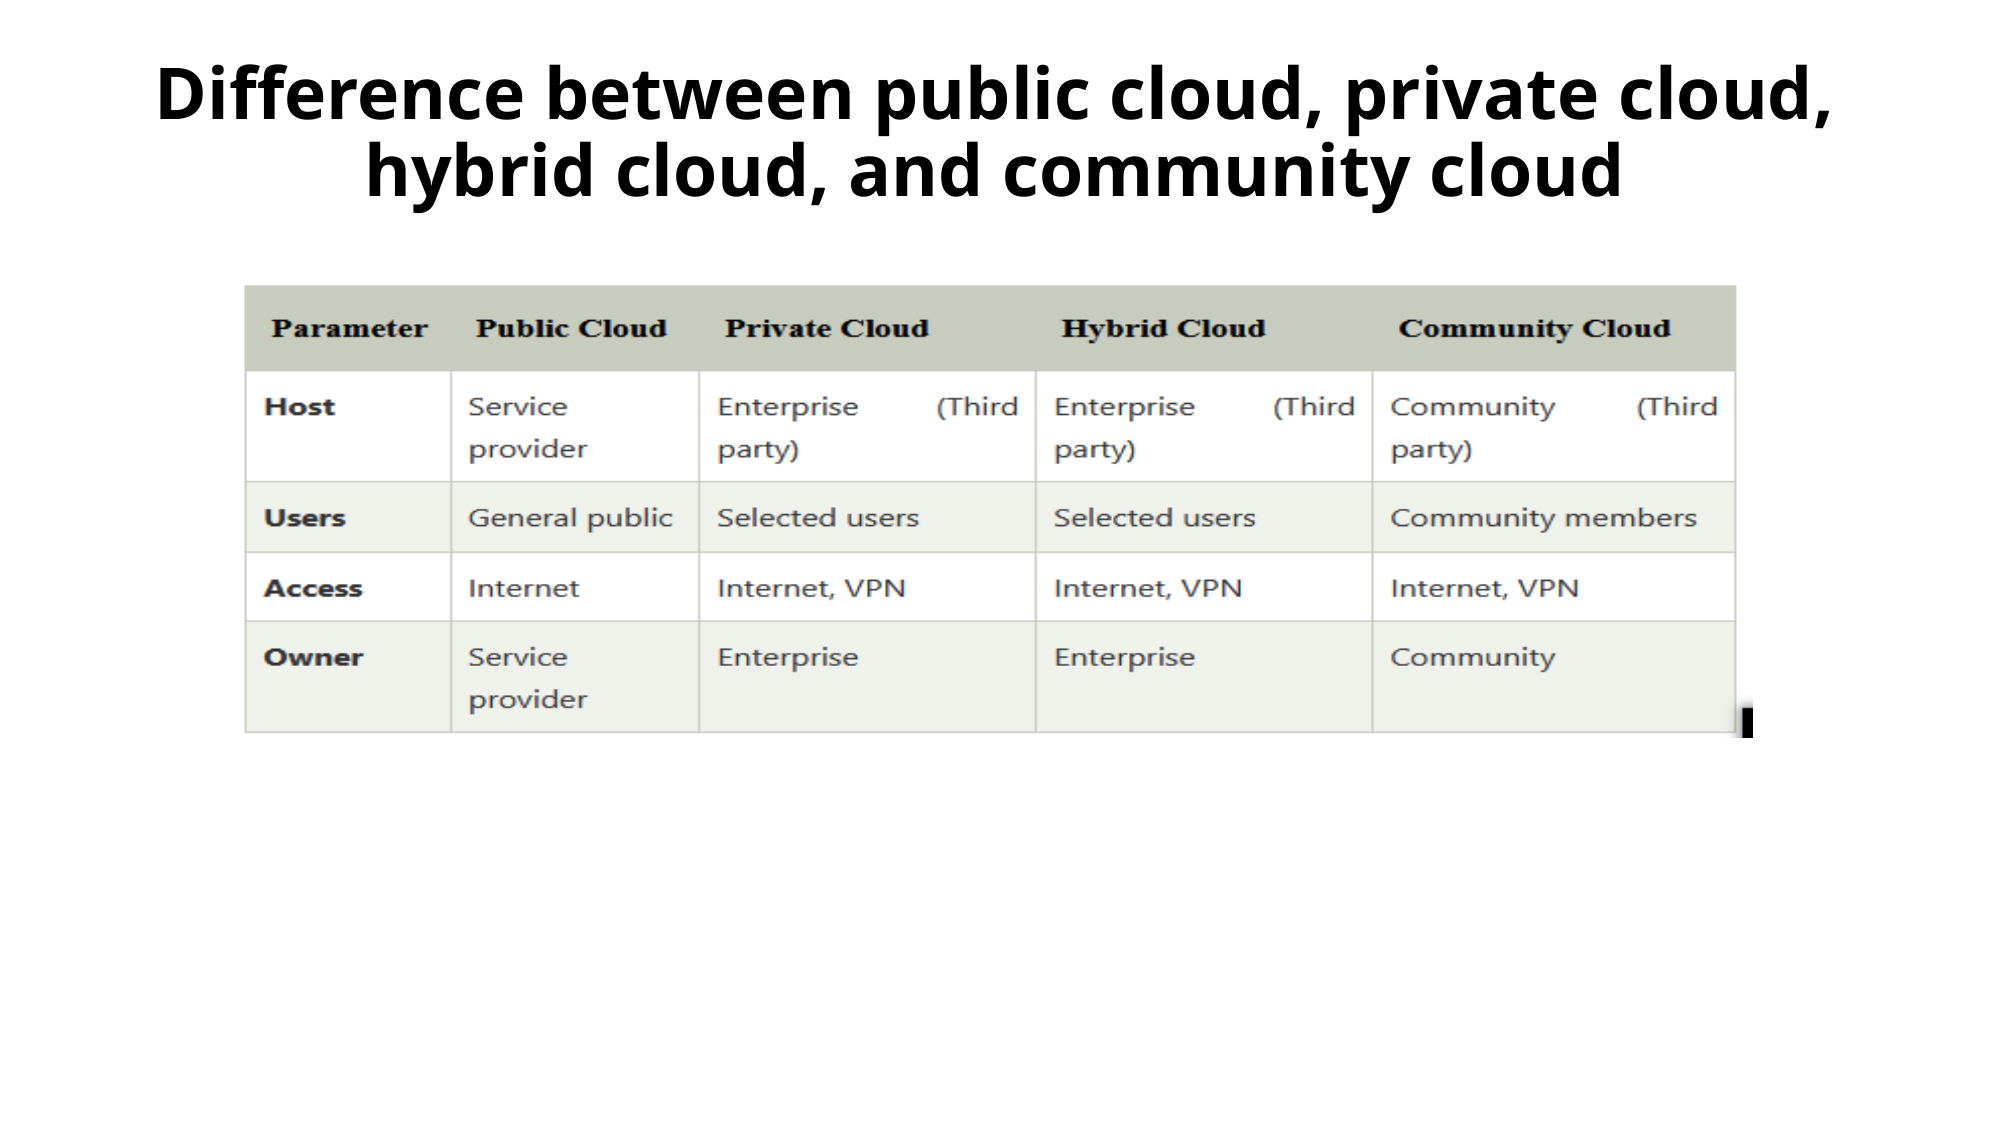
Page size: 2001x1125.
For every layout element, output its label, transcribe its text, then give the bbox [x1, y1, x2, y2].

picture [237, 284, 1753, 738]
title Difference between public cloud, private cloud, hybrid cloud, and community cloud [48, 46, 1942, 220]
